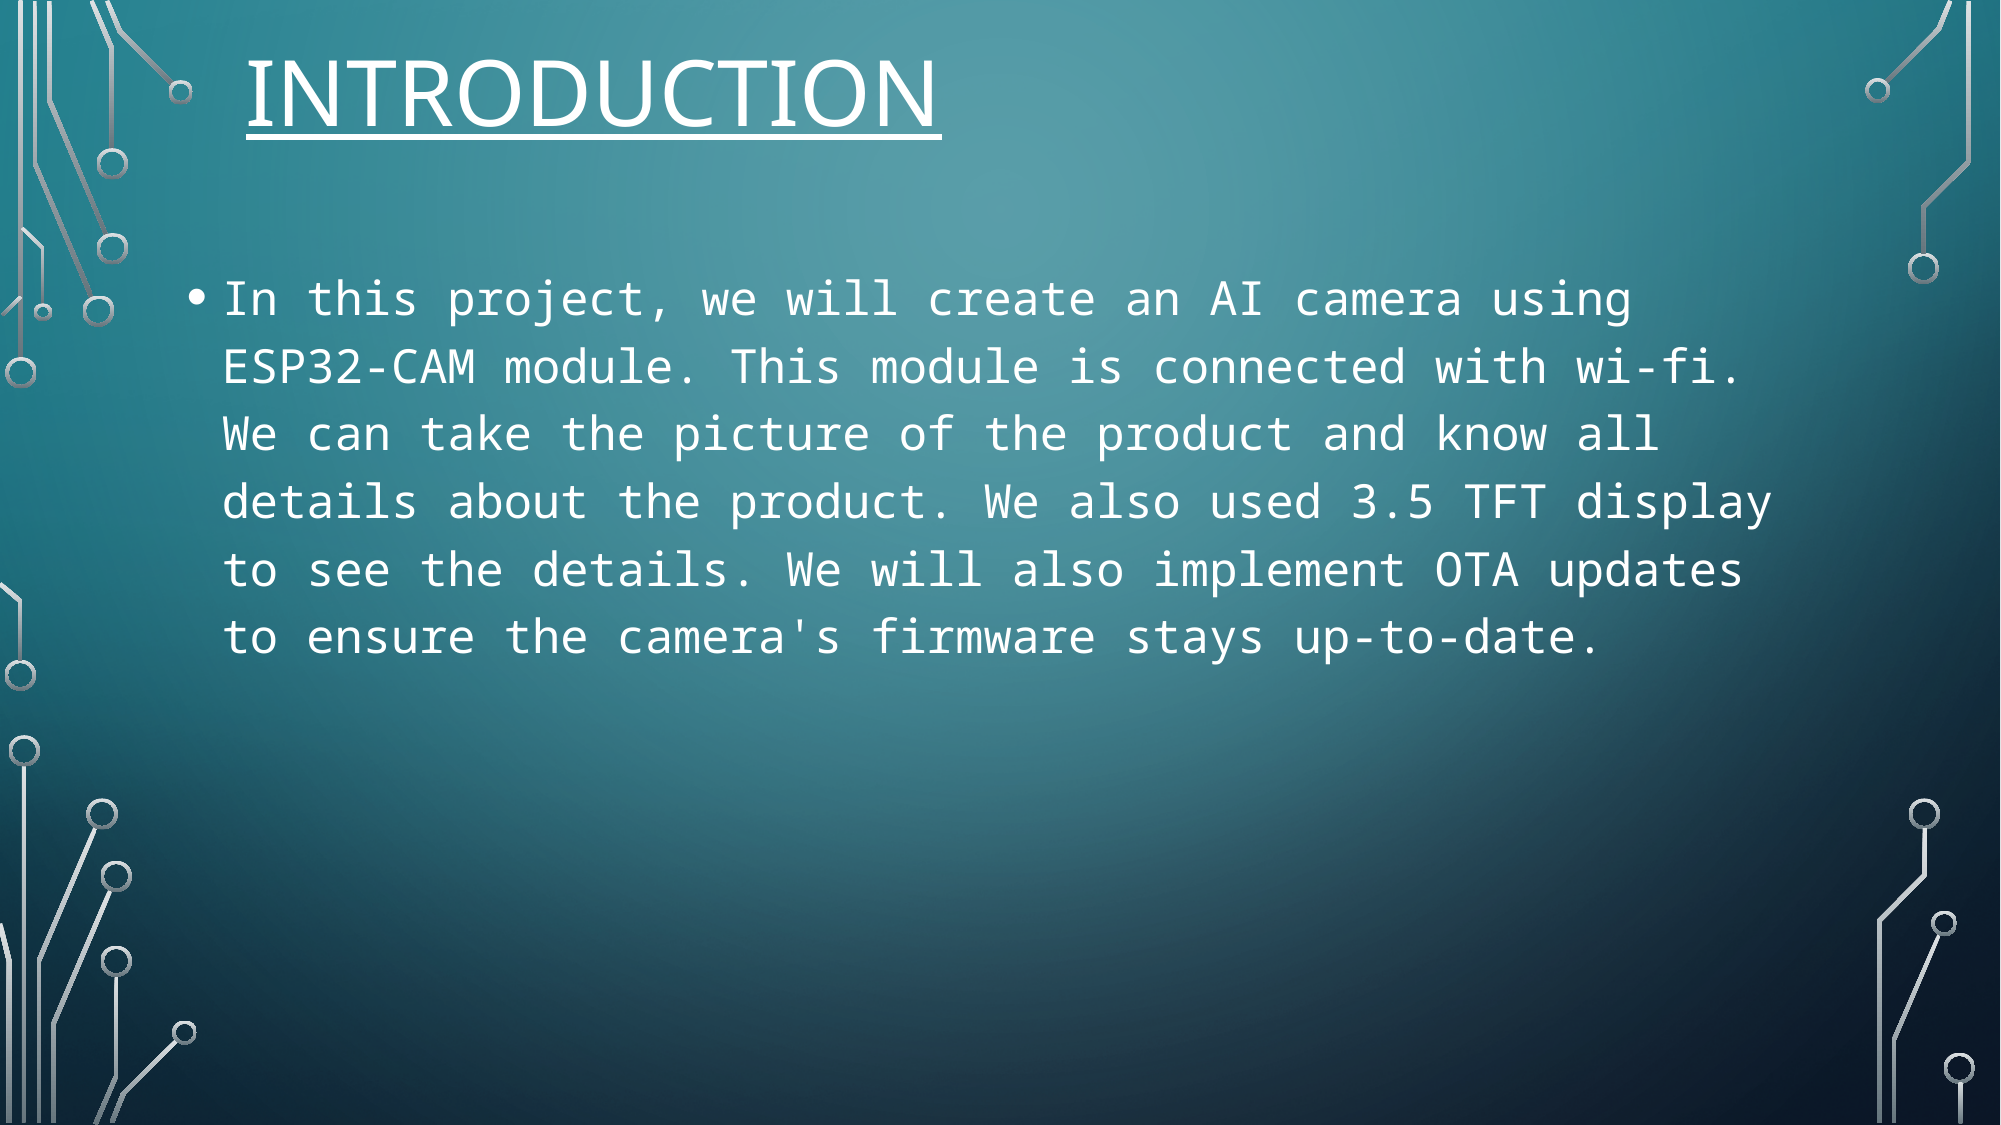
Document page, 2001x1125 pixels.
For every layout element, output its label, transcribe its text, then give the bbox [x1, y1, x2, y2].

title Introduction [230, 0, 971, 194]
list In this project, we will create an AI camera using ESP32-CAM module. This module is connected with wi-fi. We can take the picture of the product and know all details about the product. We also used 3.5 TFT display to see the details. We will also implement OTA updates to ensure the camera's firmware stays up-to-date. [171, 249, 1797, 715]
